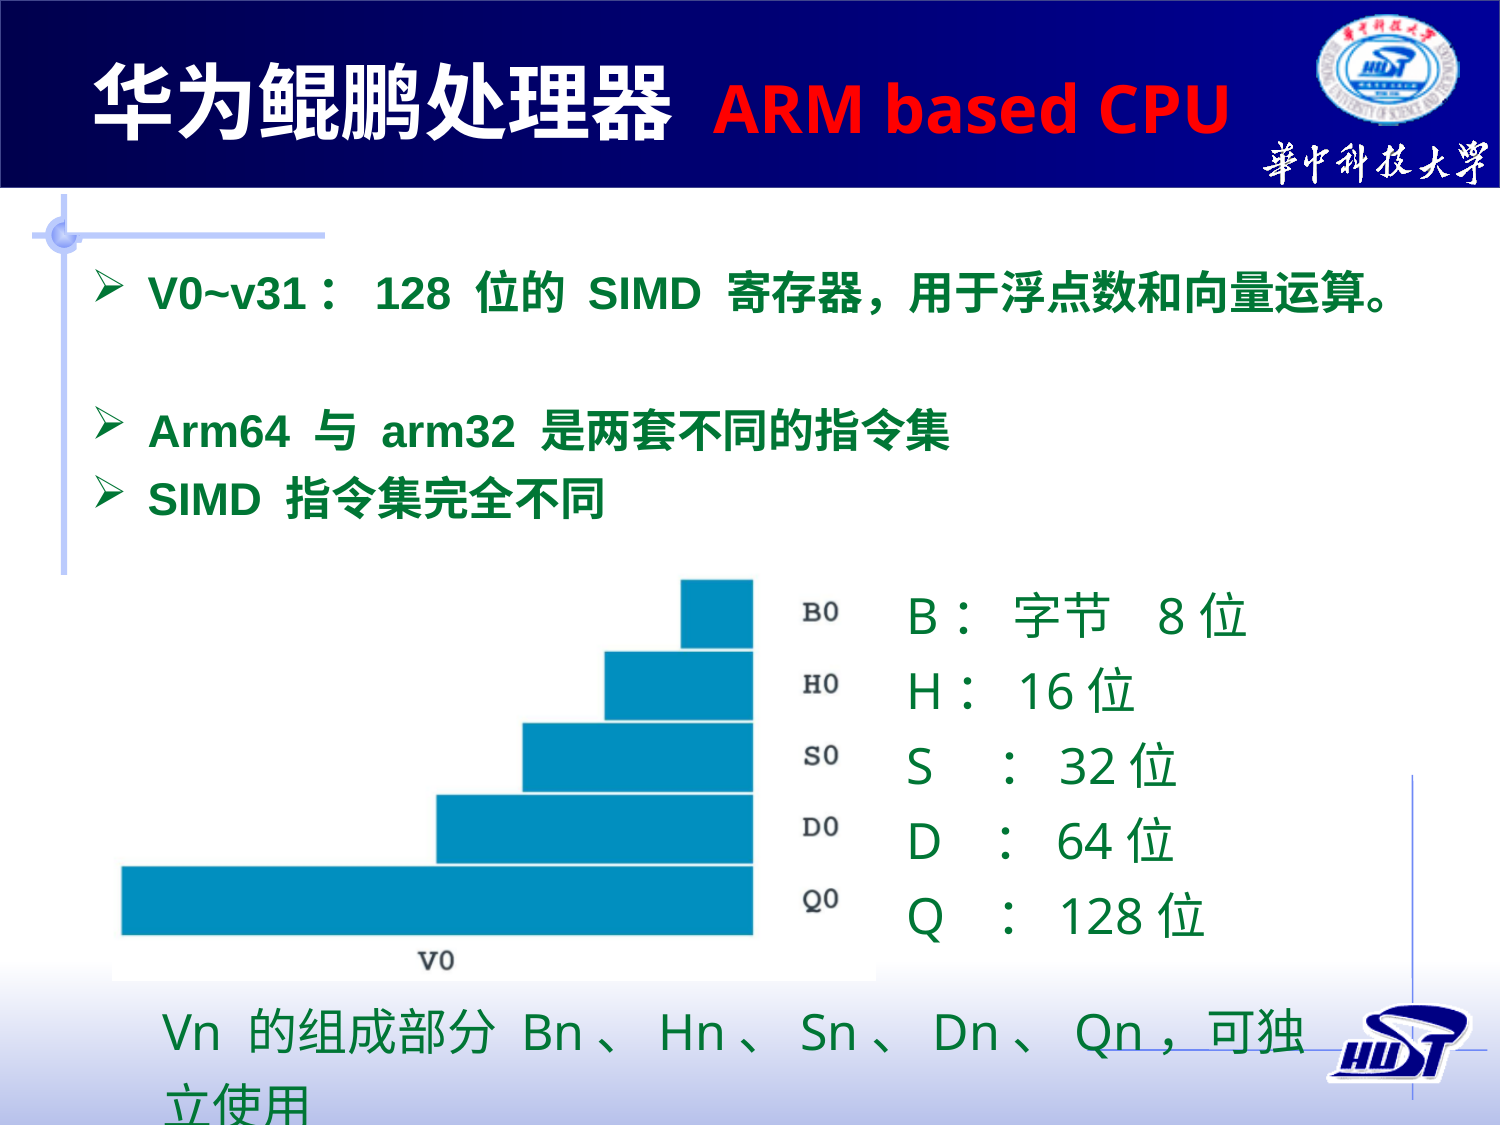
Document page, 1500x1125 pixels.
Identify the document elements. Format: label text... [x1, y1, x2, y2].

text_box V0~v31：128 位的 SIMD 寄存器，用于浮点数和向量运算。 Arm64 与 arm32 是两套不同的指令集 SIMD 指令集完全不同 [76, 242, 1447, 533]
text_box B： 字节 8位 H：16位 S ：32位 D ：64位 Q ：128位 [891, 562, 1436, 953]
picture [1262, 140, 1488, 185]
picture [111, 562, 876, 981]
text_box Vn 的组成部分 Bn、Hn、Sn、Dn、Qn，可独立使用 [147, 977, 1329, 1125]
text_box 华为鲲鹏处理器 ARM based CPU [76, 42, 1294, 158]
picture [1316, 14, 1460, 126]
